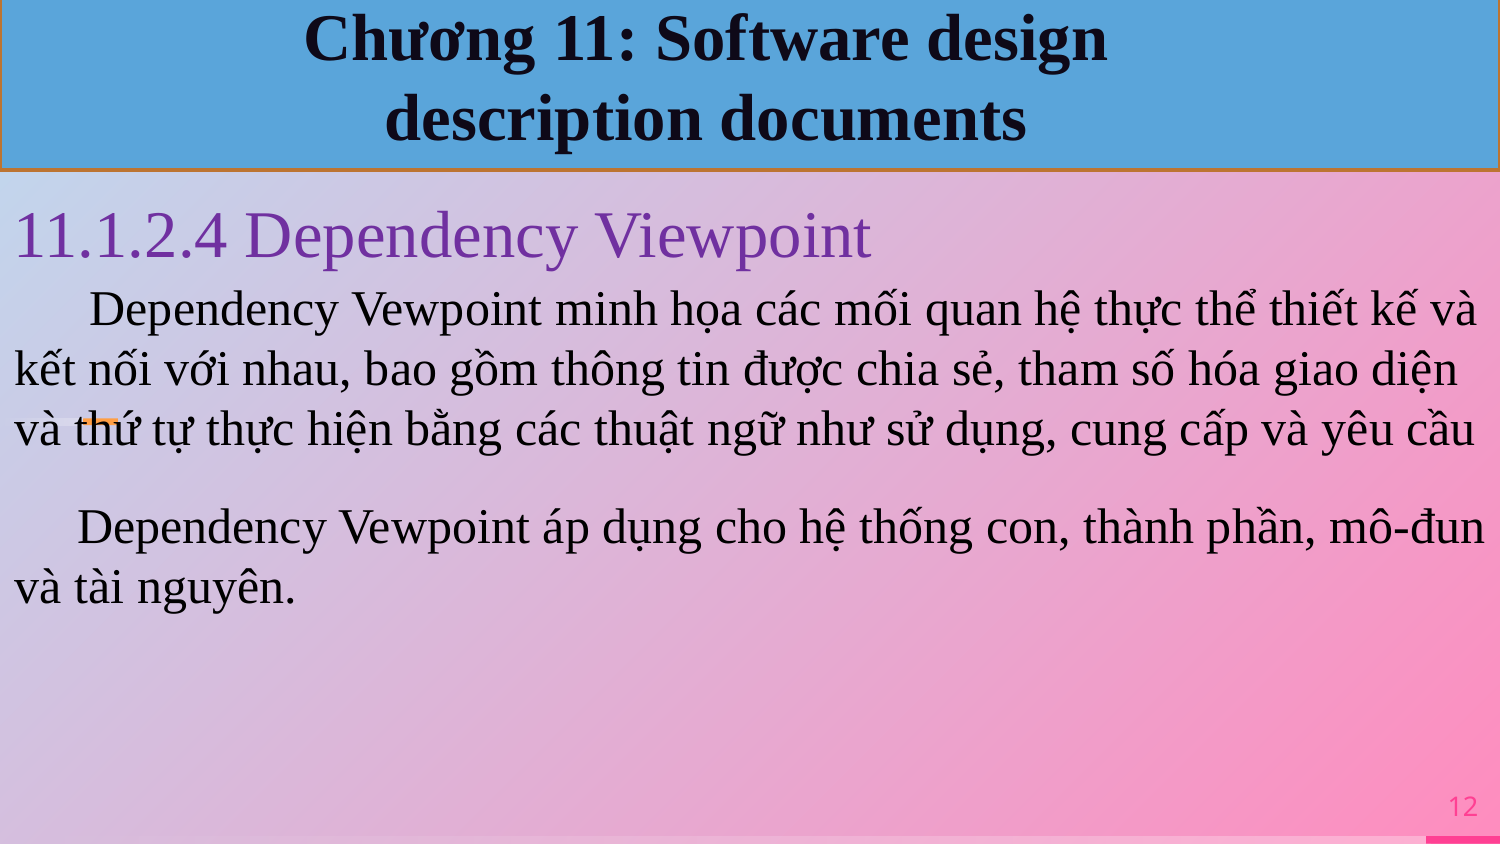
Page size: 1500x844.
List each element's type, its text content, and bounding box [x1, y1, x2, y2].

text_box Dependency Vewpoint minh họa các mối quan hệ thực thể thiết kế và kết nối với nhau, bao gồm thông tin được chia sẻ, tham số hóa giao diện và thứ tự thực hiện bằng các thuật ngữ như sử dụng, cung cấp và yêu cầu [0, 267, 1500, 463]
text_box Chương 11: Software design description documents [160, 13, 1253, 134]
text_box Dependency Vewpoint áp dụng cho hệ thống con, thành phần, mô-đun và tài nguyên. [0, 485, 1500, 621]
slide_number 12 [1426, 779, 1500, 837]
text_box 11.1.2.4 Dependency Viewpoint [7, 163, 1368, 267]
text_box [0, 0, 1500, 172]
